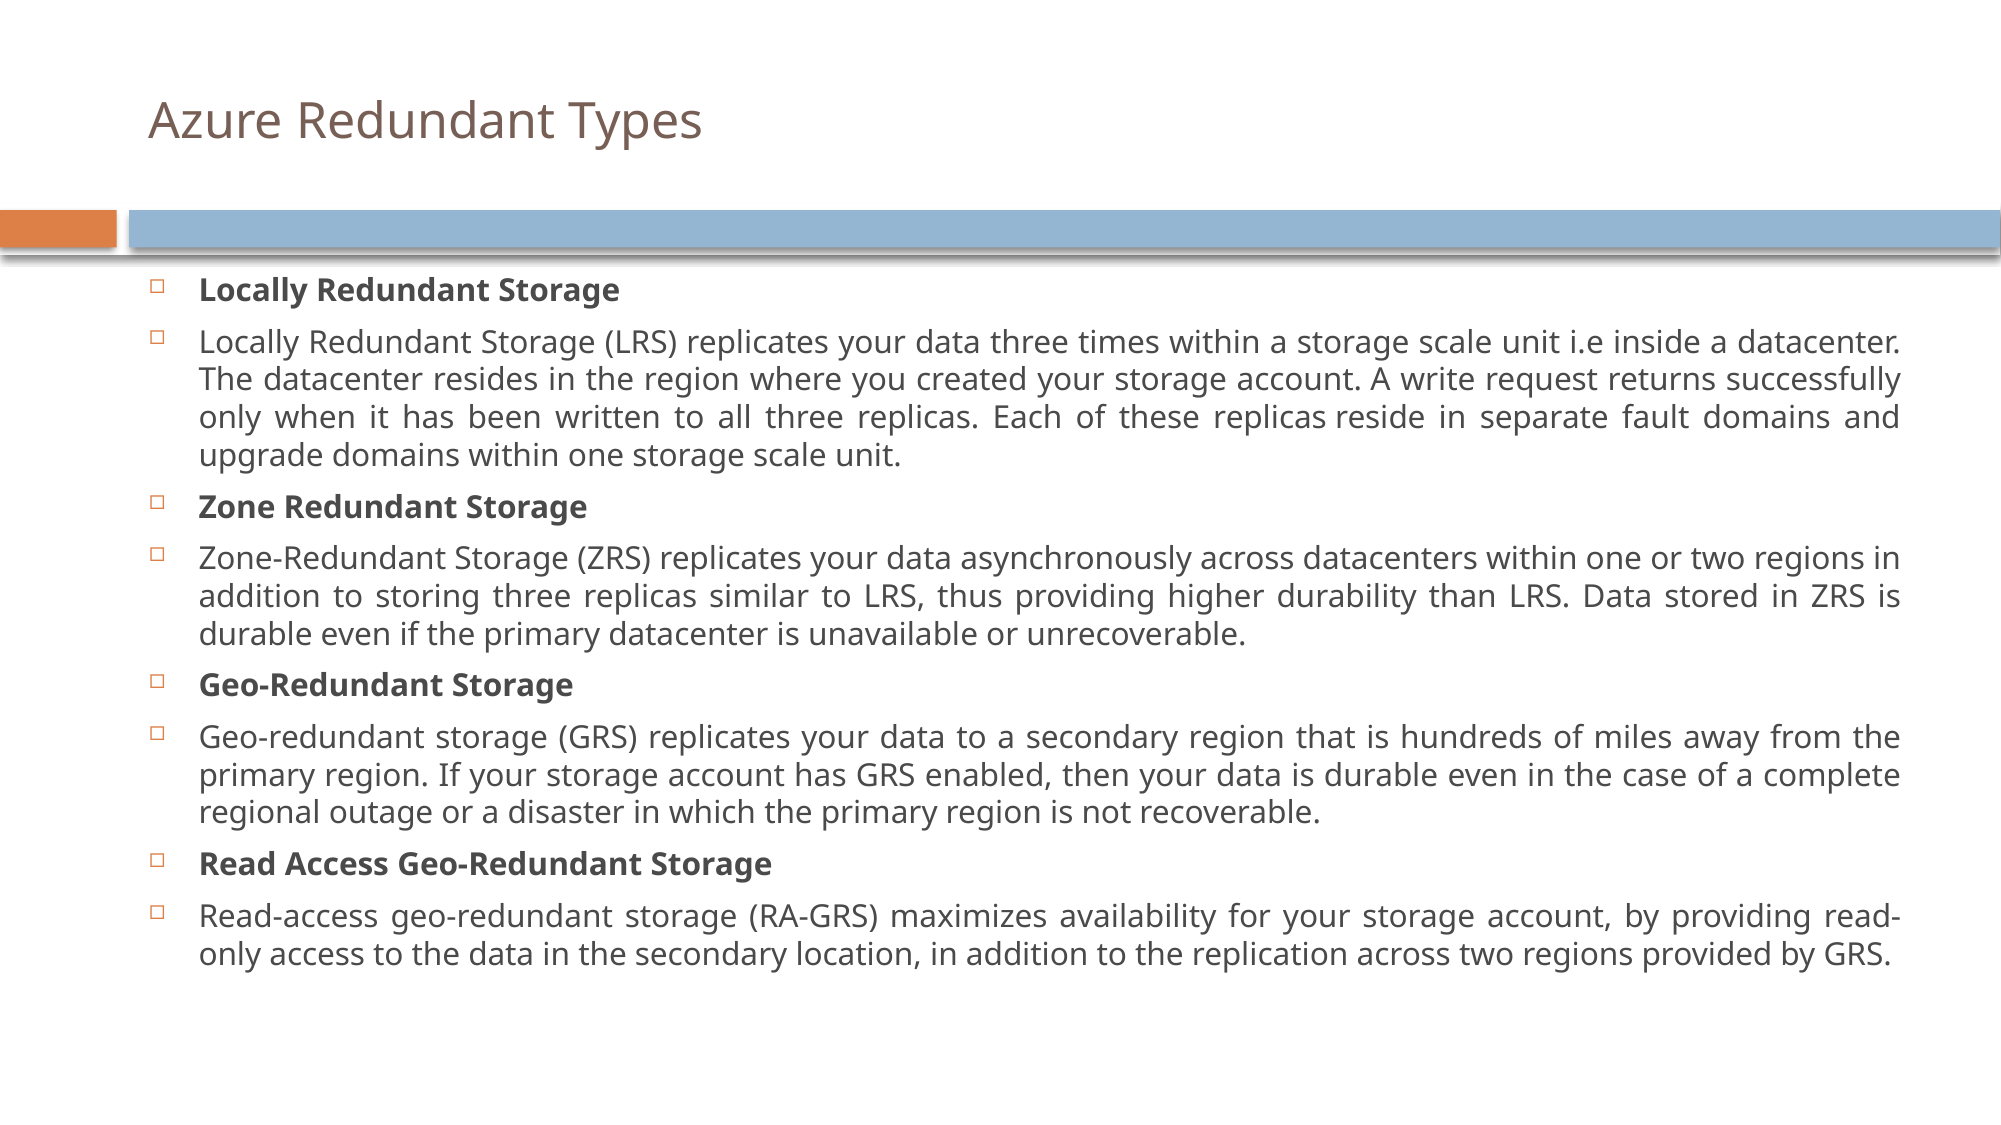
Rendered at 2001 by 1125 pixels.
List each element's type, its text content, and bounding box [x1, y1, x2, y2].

list Locally Redundant Storage Locally Redundant Storage (LRS) replicates your data three times within a storage scale unit i.e inside a datacenter. The datacenter resides in the region where you created your storage account. A write request returns successfully only when it has been written to all three replicas. Each of these replicas reside in separate fault domains and upgrade domains within one storage scale unit. Zone Redundant Storage Zone-Redundant Storage (ZRS) replicates your data asynchronously across datacenters within one or two regions in addition to storing three replicas similar to LRS, thus providing higher durability than LRS. Data stored in ZRS is durable even if the primary datacenter is unavailable or unrecoverable. Geo-Redundant Storage Geo-redundant storage (GRS) replicates your data to a secondary region that is hundreds of miles away from the primary region. If your storage account has GRS enabled, then your data is durable even in the case of a complete regional outage or a disaster in which the primary region is not recoverable. Read Access Geo-Redundant Storage Read-access geo-redundant storage (RA-GRS) maximizes availability for your storage account, by providing read-only access to the data in the secondary location, in addition to the replication across two regions provided by GRS. [133, 262, 1918, 1000]
title Azure Redundant Types [133, 37, 1918, 200]
